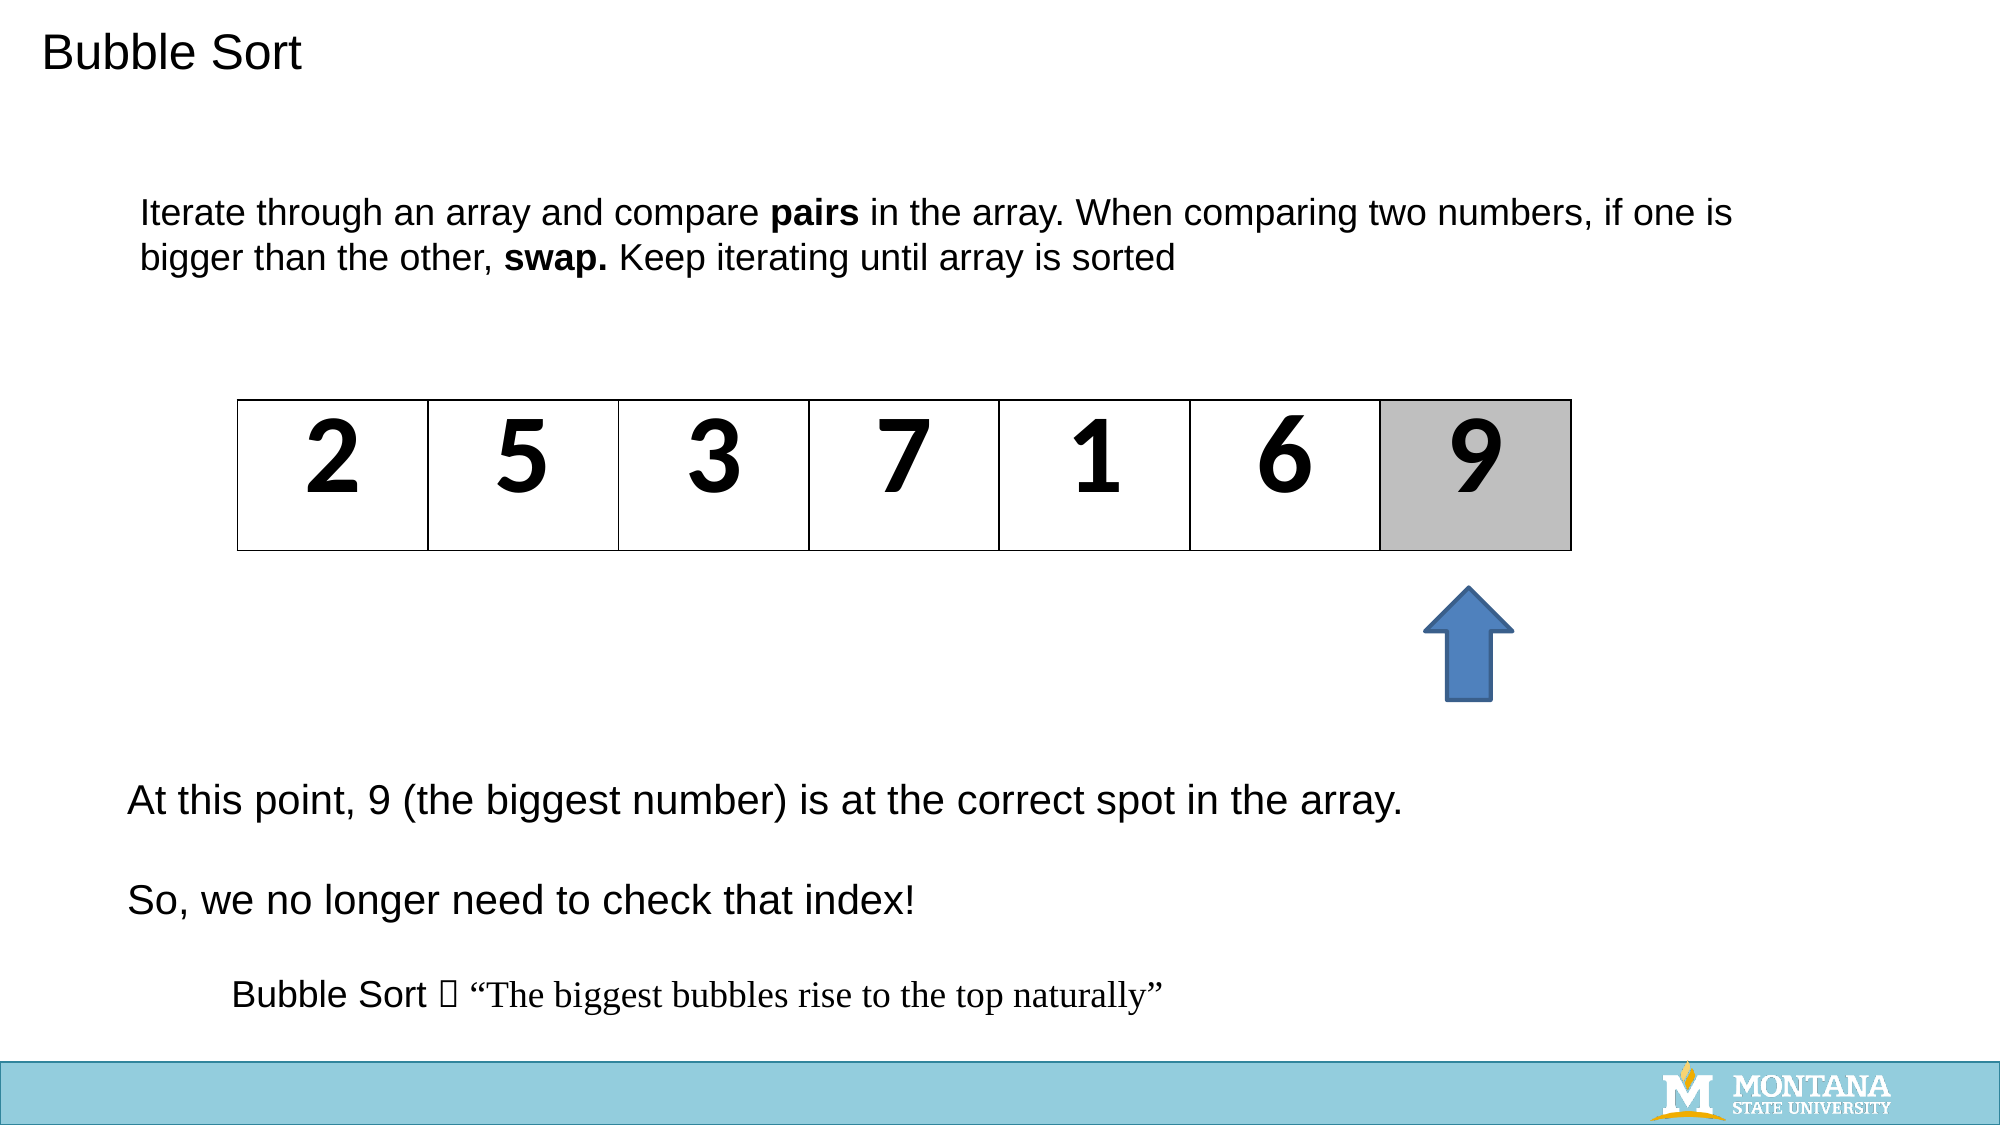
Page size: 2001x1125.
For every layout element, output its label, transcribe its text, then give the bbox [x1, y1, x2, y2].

table_header 7 [810, 401, 998, 550]
table_header 2 [238, 401, 427, 550]
text_box Iterate through an array and compare pairs in the array. When comparing two numbers, if one is bigger than the other, swap. Keep iterating until array is sorted [124, 180, 1788, 286]
text_box At this point, 9 (the biggest number) is at the correct spot in the array. So, we no longer need to check that index! [112, 765, 1420, 930]
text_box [1892, 1060, 2000, 1125]
table_header 3 [619, 401, 808, 550]
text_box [0, 1060, 1647, 1125]
table_header 9 [1381, 401, 1570, 550]
table_header 1 [1000, 401, 1189, 550]
text_box Bubble Sort [26, 12, 318, 88]
table_header 6 [1191, 401, 1379, 550]
text_box Bubble Sort  “The biggest bubbles rise to the top naturally” [216, 962, 1180, 1023]
text_box [1423, 585, 1515, 703]
picture [1649, 1060, 1892, 1122]
table_header 5 [429, 401, 618, 550]
